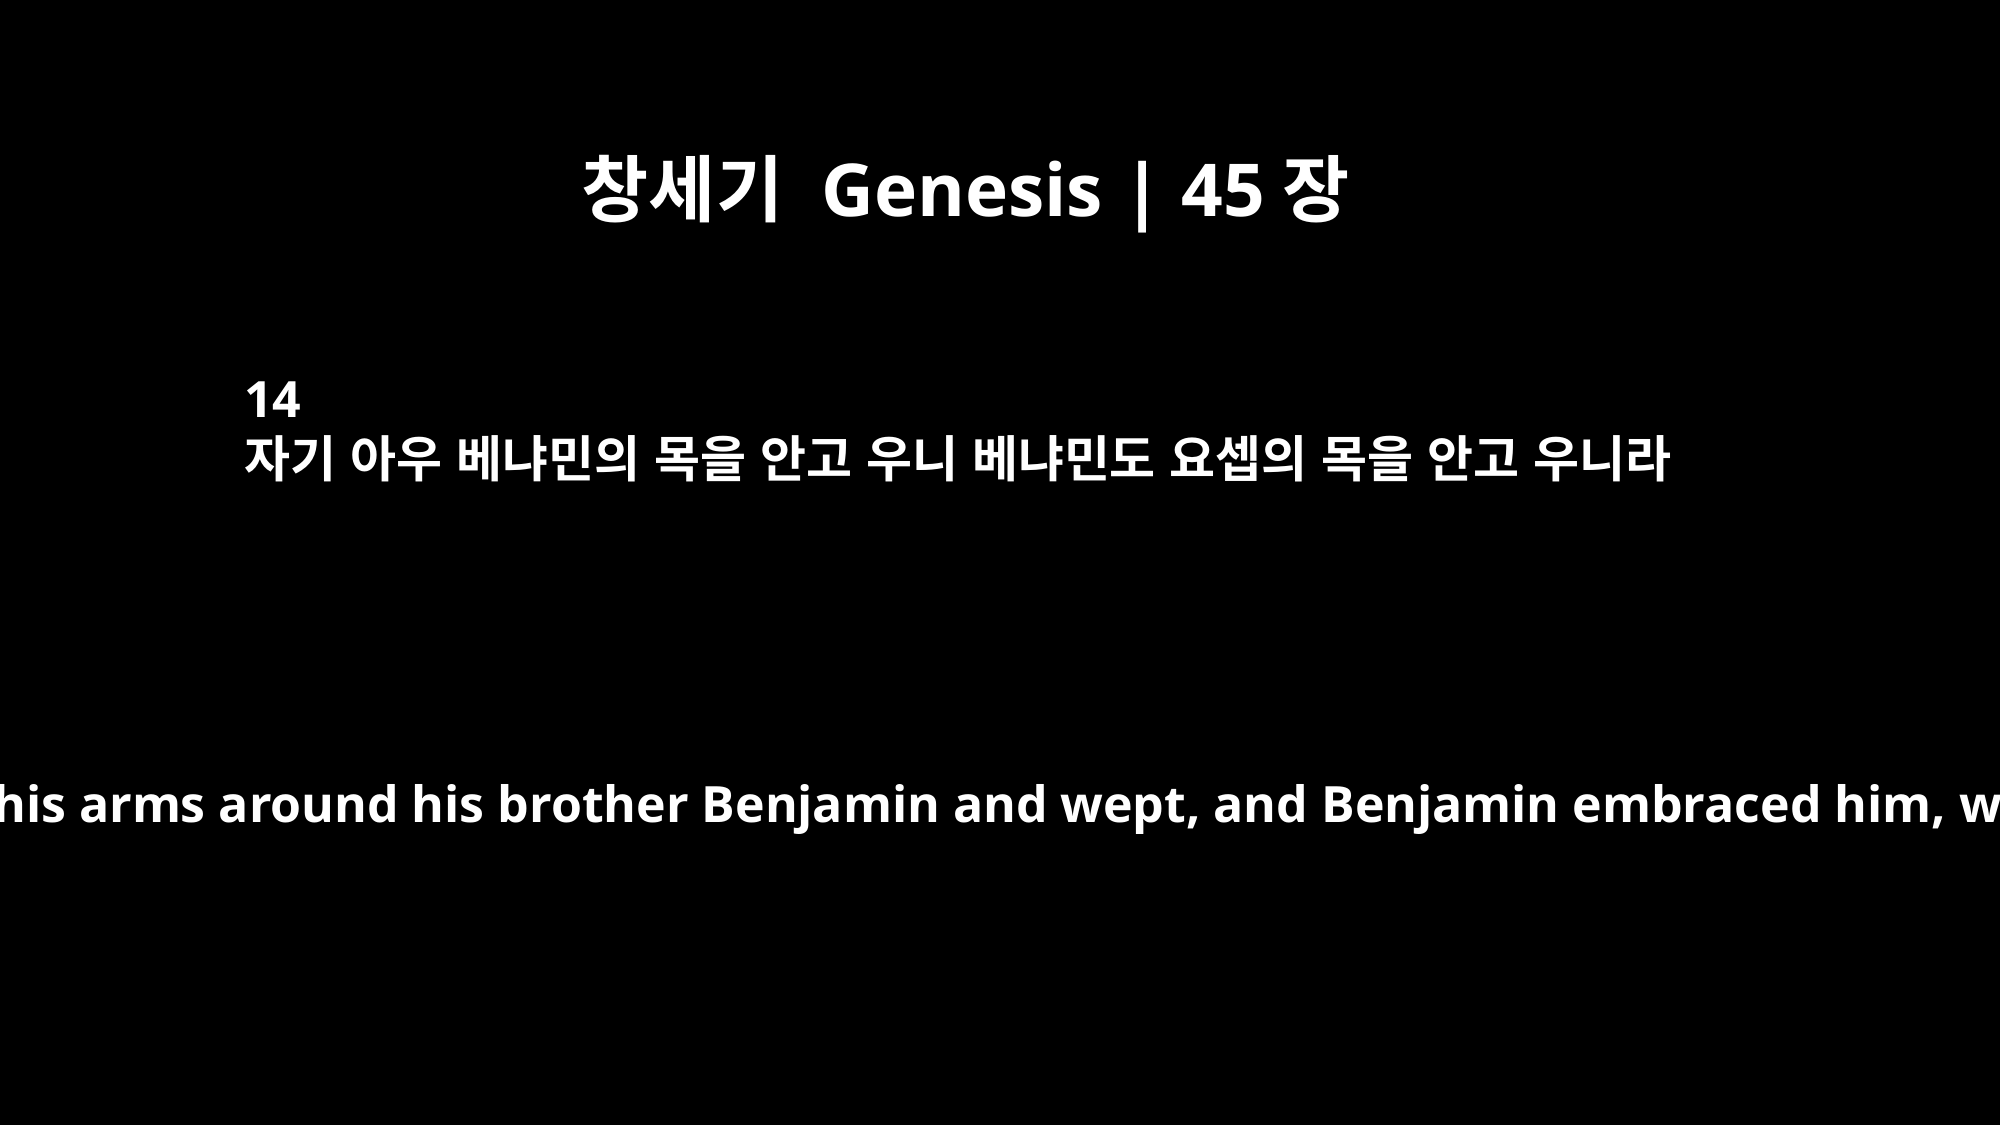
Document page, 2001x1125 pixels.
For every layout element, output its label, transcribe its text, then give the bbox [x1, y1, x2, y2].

text_box Then he threw his arms around his brother Benjamin and wept, and Benjamin embraced him, weeping. [0, 764, 2000, 840]
text_box 창세기 Genesis | 45장 [566, 136, 1365, 239]
text_box 14 자기 아우 베냐민의 목을 안고 우니 베냐민도 요셉의 목을 안고 우니라 [229, 359, 1688, 495]
